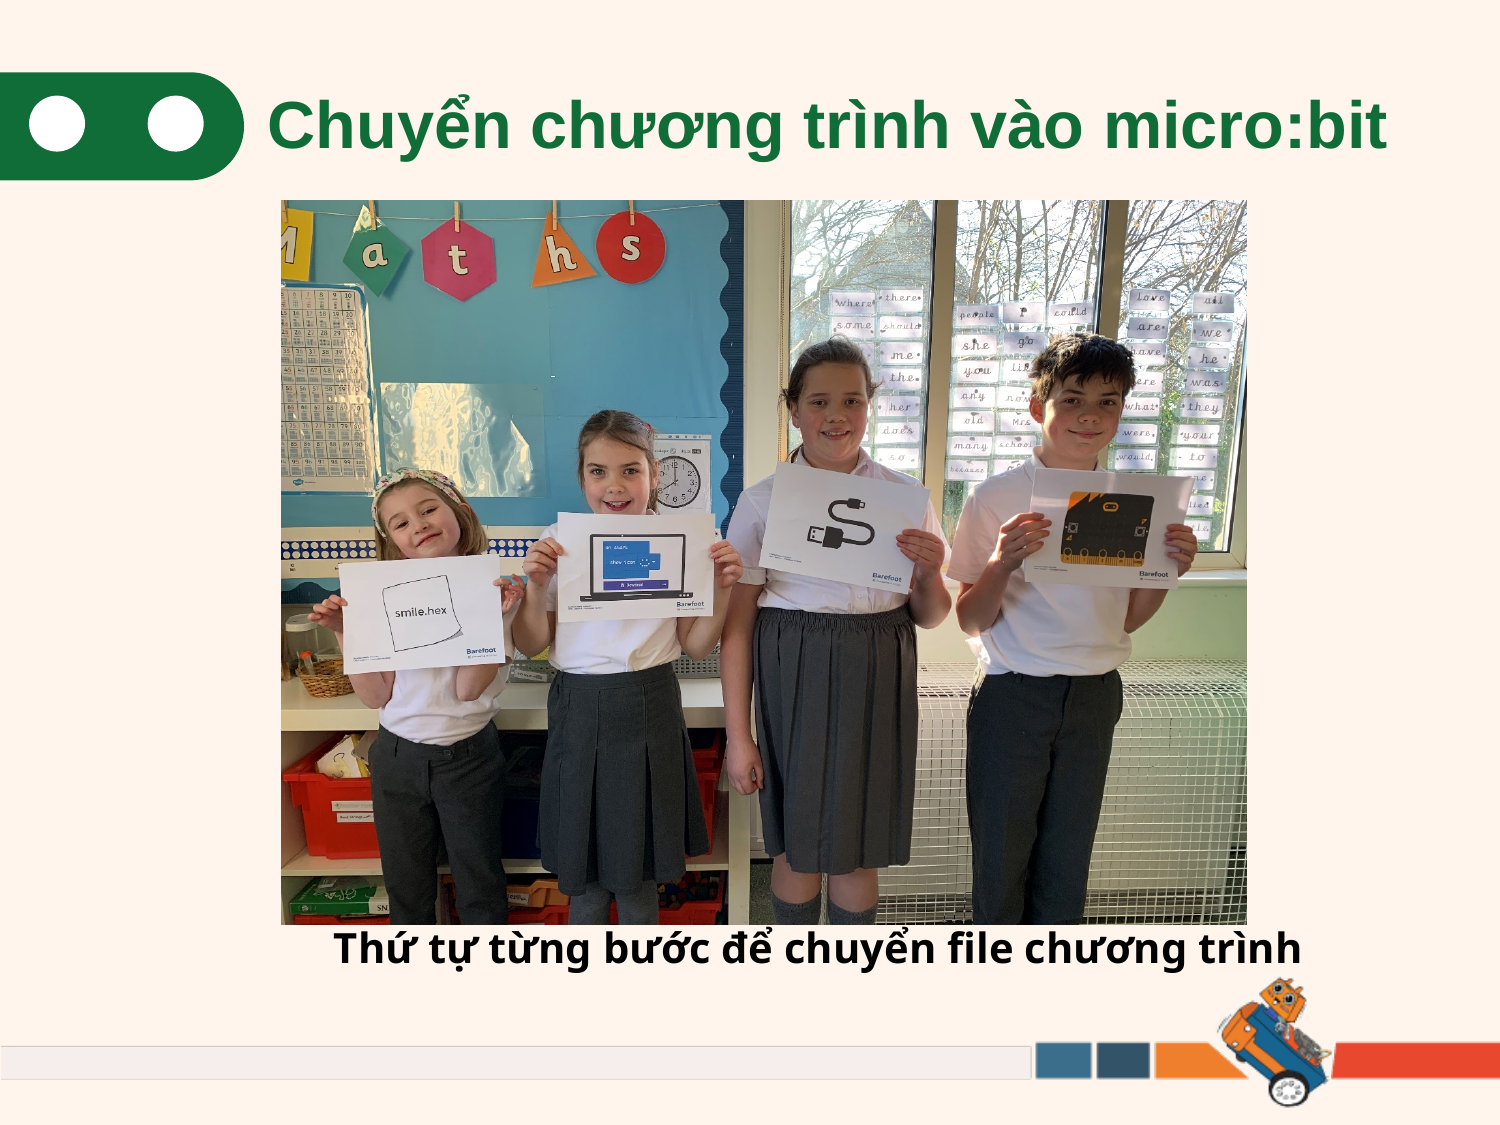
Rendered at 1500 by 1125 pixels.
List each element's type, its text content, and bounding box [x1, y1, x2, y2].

title Chuyển chương trình vào micro:bit [252, 83, 1414, 165]
picture [281, 200, 1247, 926]
text_box Thứ tự từng bước để chuyển file chương trình [313, 901, 1459, 1020]
picture [1, 957, 1500, 1125]
